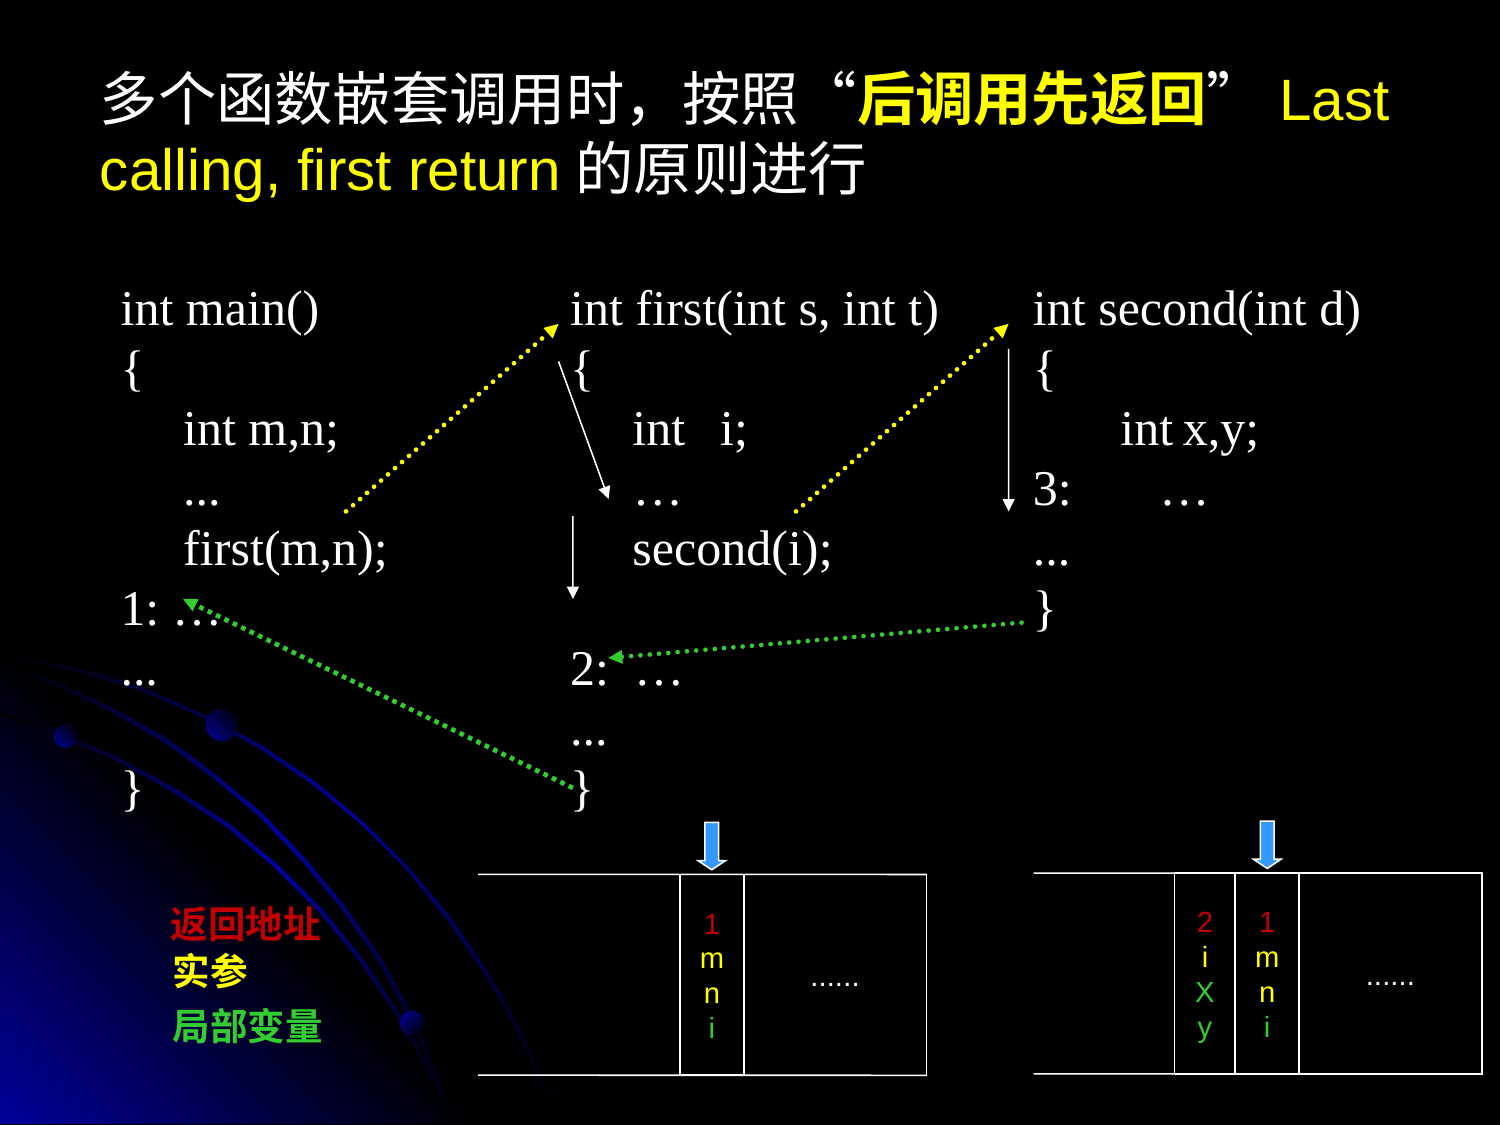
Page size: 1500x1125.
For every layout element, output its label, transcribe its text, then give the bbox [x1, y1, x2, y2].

text_box [545, 323, 559, 337]
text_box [1033, 820, 1483, 1075]
text_box 局部变量 [158, 995, 349, 1056]
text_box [477, 822, 928, 1076]
text_box int first(int s, int t) { int i; … second(i); 2: … ... } [555, 268, 955, 823]
text_box [1002, 348, 1015, 512]
text_box [608, 650, 622, 664]
text_box [566, 516, 580, 599]
text_box [995, 323, 1009, 337]
text_box 返回地址 [156, 893, 347, 953]
text_box int second(int d) { int x,y; 3: … ... } [1018, 268, 1377, 643]
text_box [183, 598, 197, 610]
text_box 多个函数嵌套调用时，按照“后调用先返回”Last calling, first return的原则进行 [85, 54, 1471, 210]
text_box 实参 [158, 940, 364, 1001]
text_box [558, 361, 611, 499]
text_box int main() { int m,n; ... first(m,n); 1: … ... } [105, 268, 403, 823]
